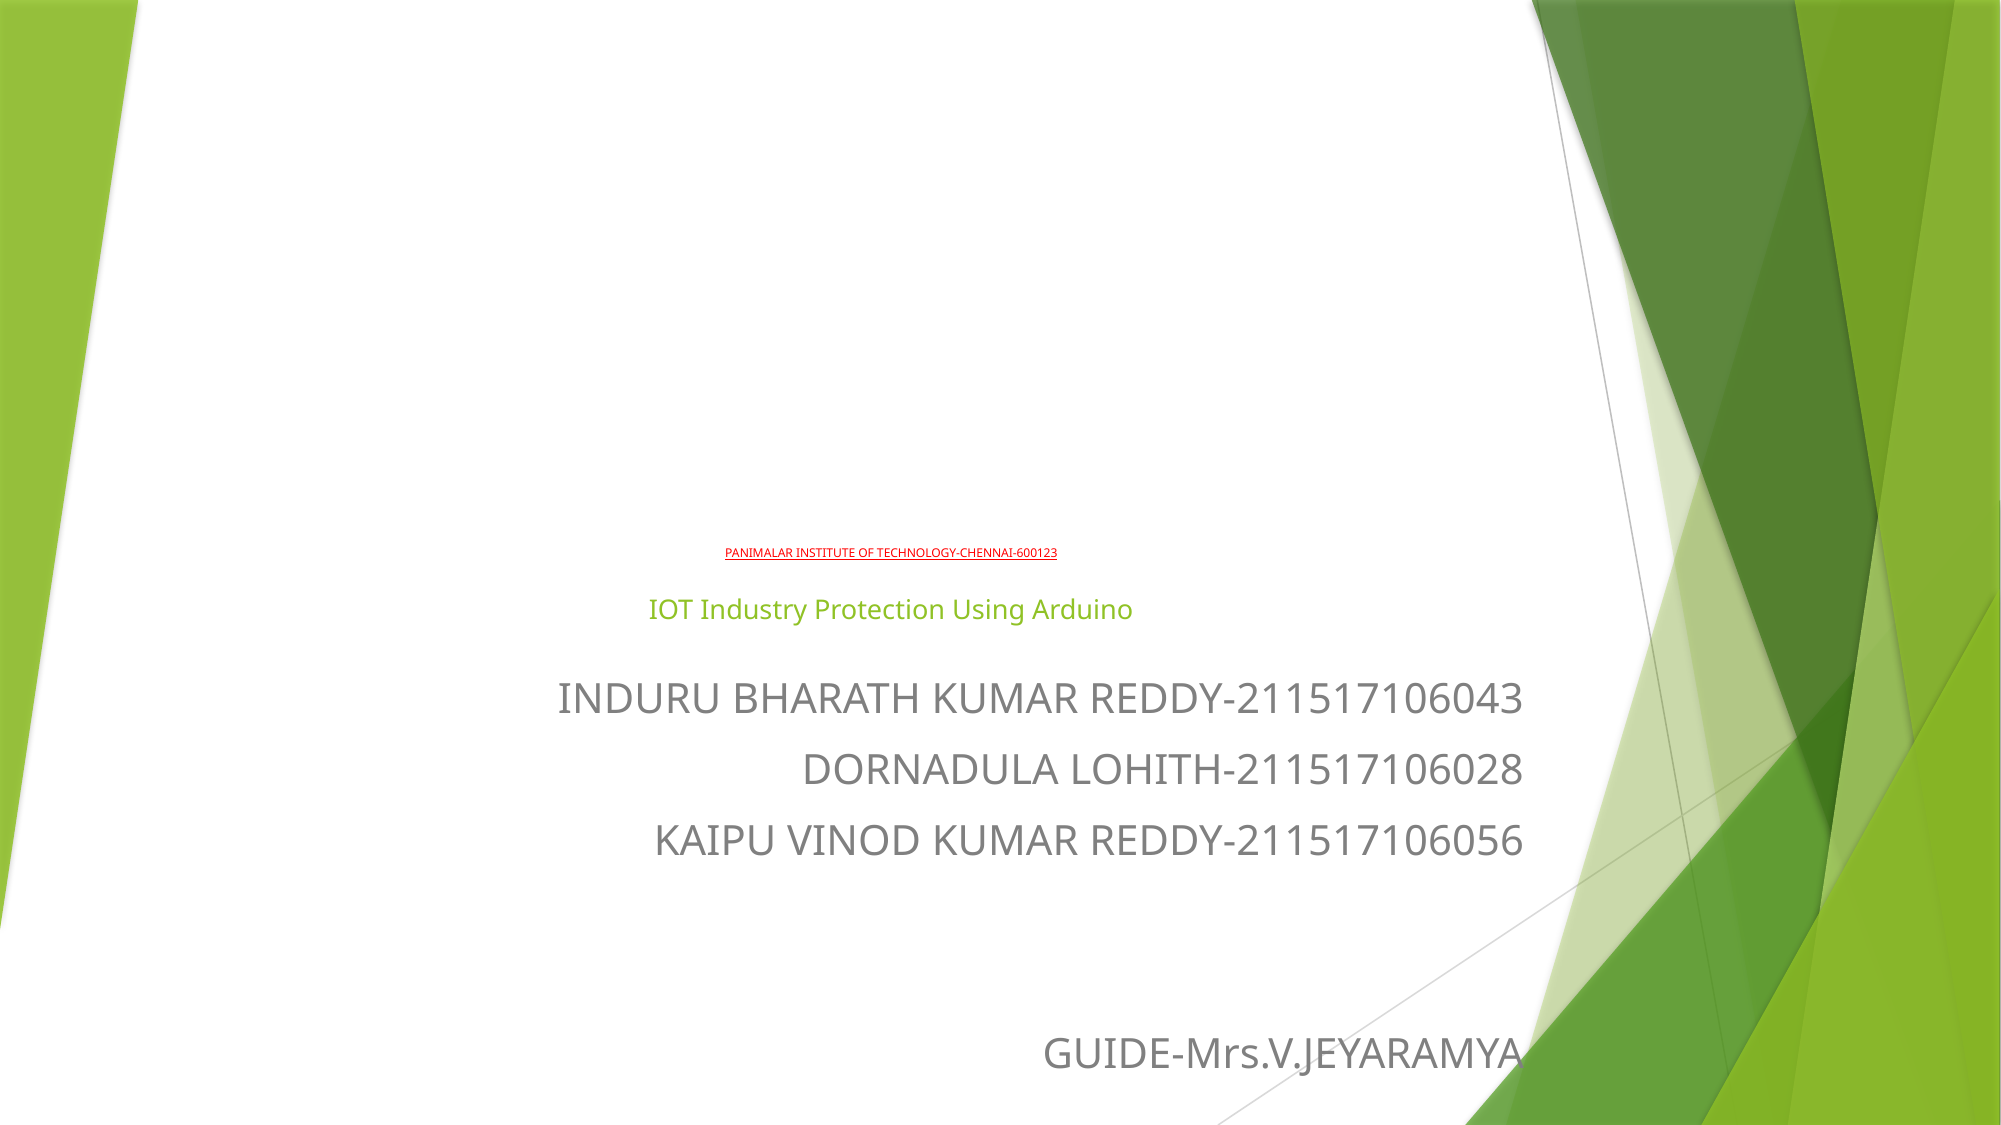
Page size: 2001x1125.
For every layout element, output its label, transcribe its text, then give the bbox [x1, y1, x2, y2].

subtitle INDURU BHARATH KUMAR REDDY-211517106043 DORNADULA LOHITH-211517106028 KAIPU VINOD KUMAR REDDY-211517106056 GUIDE-Mrs.V.JEYARAMYA [247, 664, 1540, 1103]
title PANIMALAR INSTITUTE OF TECHNOLOGY-CHENNAI-600123 IOT Industry Protection Using Arduino [260, 237, 1522, 664]
